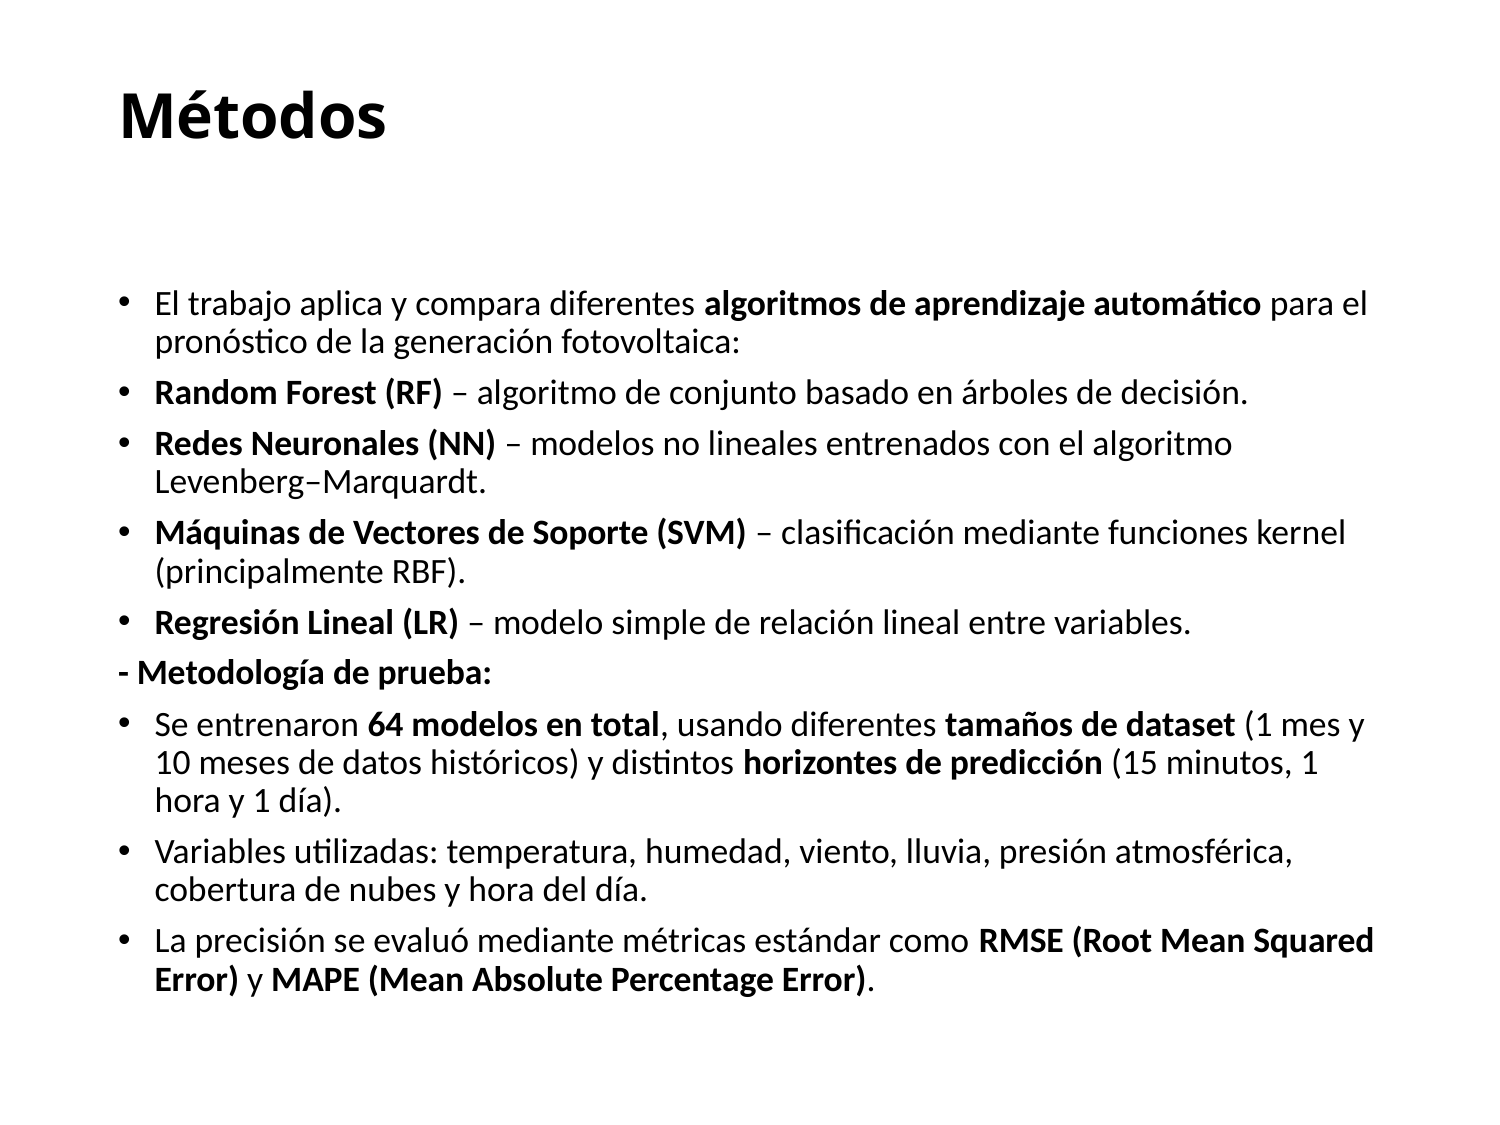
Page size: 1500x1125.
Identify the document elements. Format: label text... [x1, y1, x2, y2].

title Métodos [103, 77, 1397, 236]
list El trabajo aplica y compara diferentes algoritmos de aprendizaje automático para el pronóstico de la generación fotovoltaica: Random Forest (RF) – algoritmo de conjunto basado en árboles de decisión. Redes Neuronales (NN) – modelos no lineales entrenados con el algoritmo Levenberg–Marquardt. Máquinas de Vectores de Soporte (SVM) – clasificación mediante funciones kernel (principalmente RBF). Regresión Lineal (LR) – modelo simple de relación lineal entre variables. - Metodología de prueba: Se entrenaron 64 modelos en total, usando diferentes tamaños de dataset (1 mes y 10 meses de datos históricos) y distintos horizontes de predicción (15 minutos, 1 hora y 1 día). Variables utilizadas: temperatura, humedad, viento, lluvia, presión atmosférica, cobertura de nubes y hora del día. La precisión se evaluó mediante métricas estándar como RMSE (Root Mean Squared Error) y MAPE (Mean Absolute Percentage Error). [103, 277, 1397, 1014]
